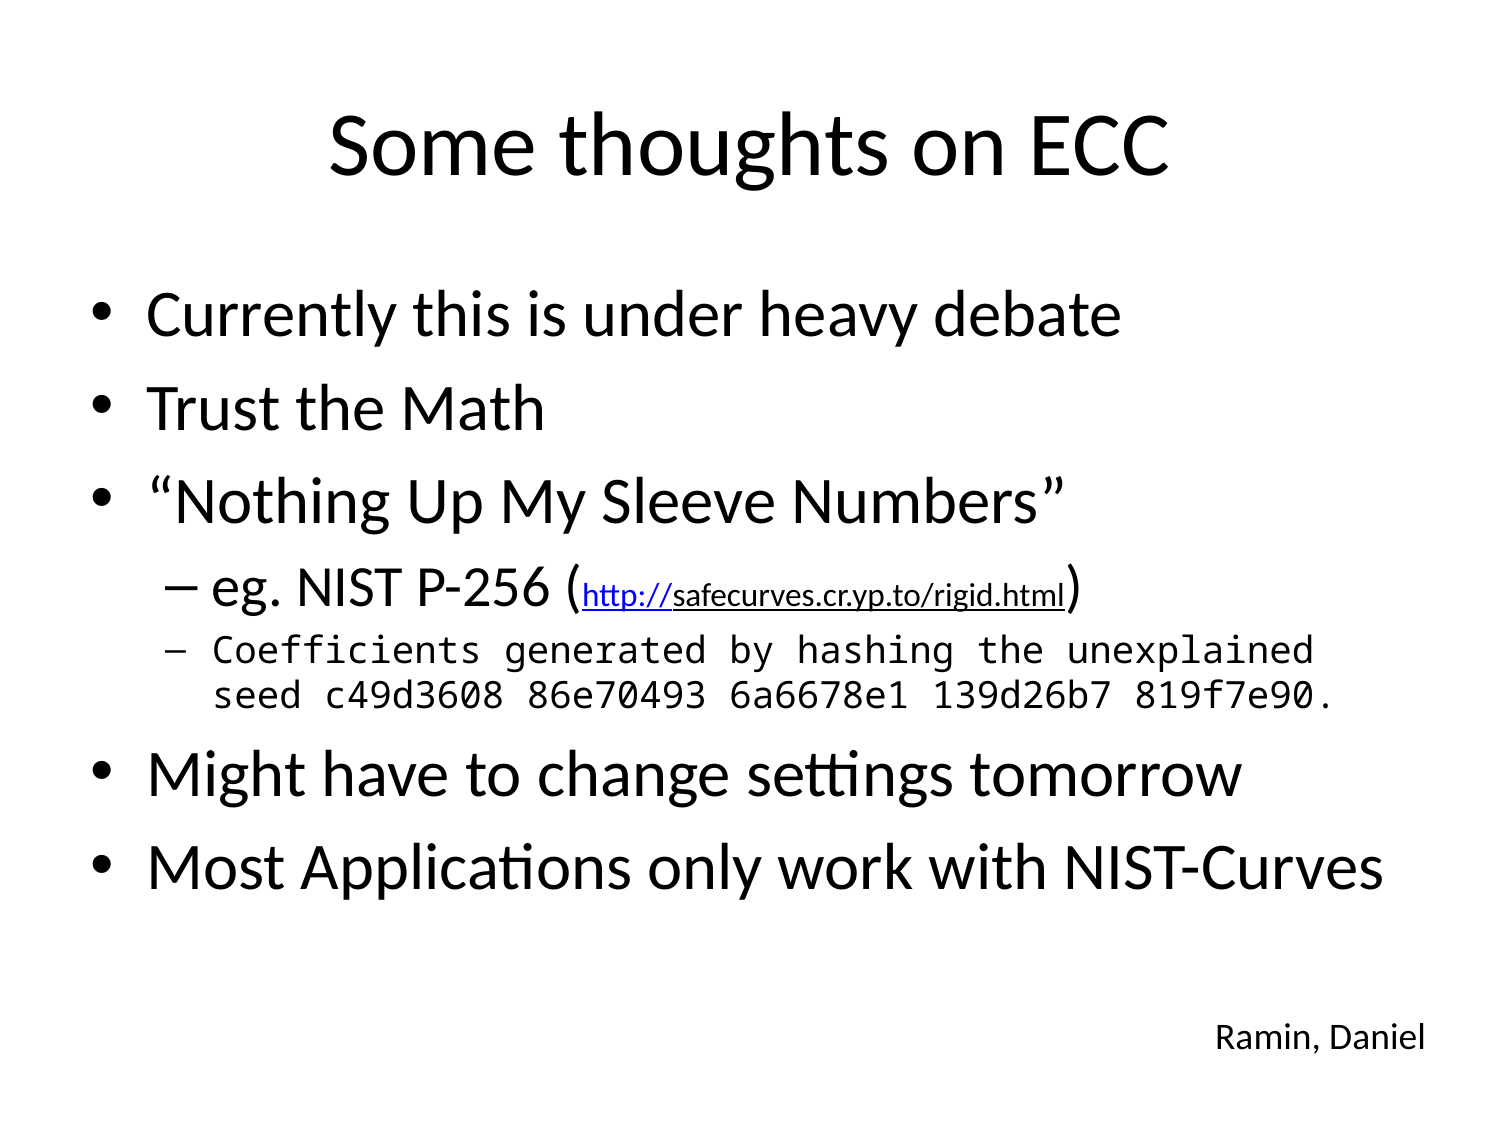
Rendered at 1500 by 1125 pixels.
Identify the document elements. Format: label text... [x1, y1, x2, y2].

list Currently this is under heavy debate Trust the Math “Nothing Up My Sleeve Numbers” eg. NIST P-256 (http://safecurves.cr.yp.to/rigid.html) Coefficients generated by hashing the unexplained seed c49d3608 86e70493 6a6678e1 139d26b7 819f7e90. Might have to change settings tomorrow Most Applications only work with NIST-Curves [75, 262, 1425, 1005]
title Some thoughts on ECC [75, 45, 1425, 233]
text_box Ramin, Daniel [1200, 1004, 1476, 1065]
